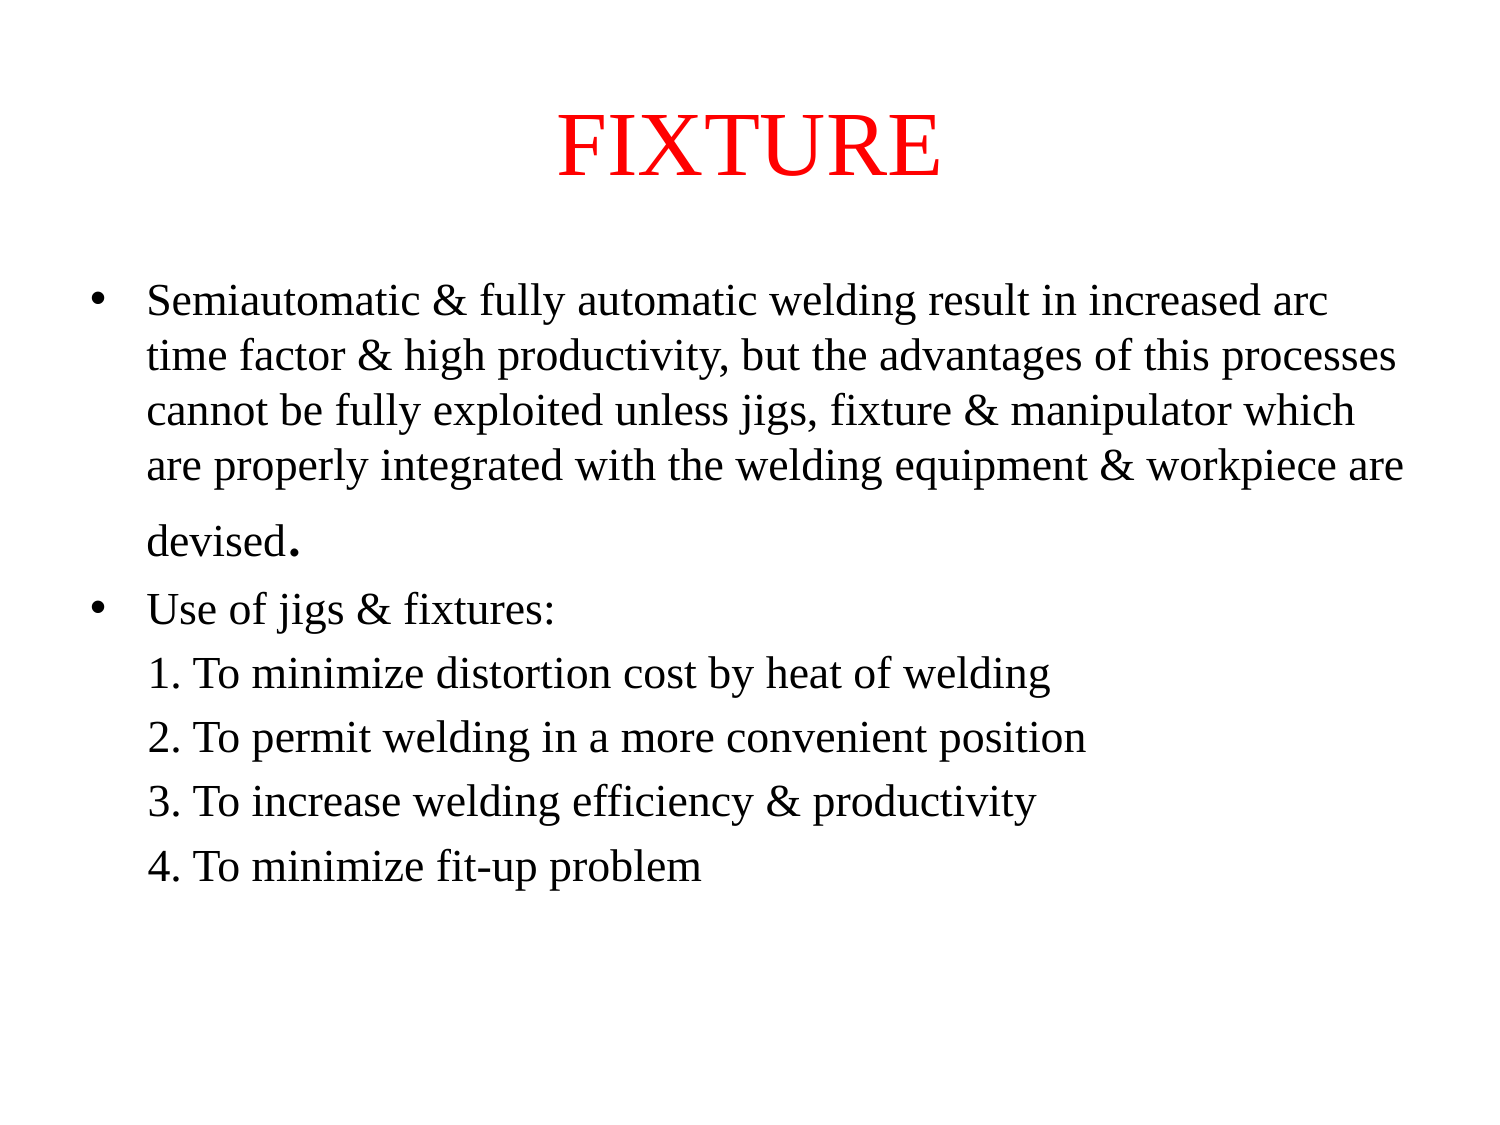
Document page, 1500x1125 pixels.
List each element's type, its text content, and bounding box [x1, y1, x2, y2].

list Semiautomatic & fully automatic welding result in increased arc time factor & high productivity, but the advantages of this processes cannot be fully exploited unless jigs, fixture & manipulator which are properly integrated with the welding equipment & workpiece are devised. Use of jigs & fixtures: 1. To minimize distortion cost by heat of welding 2. To permit welding in a more convenient position 3. To increase welding efficiency & productivity 4. To minimize fit-up problem [75, 262, 1425, 1005]
title FIXTURE [75, 45, 1425, 233]
